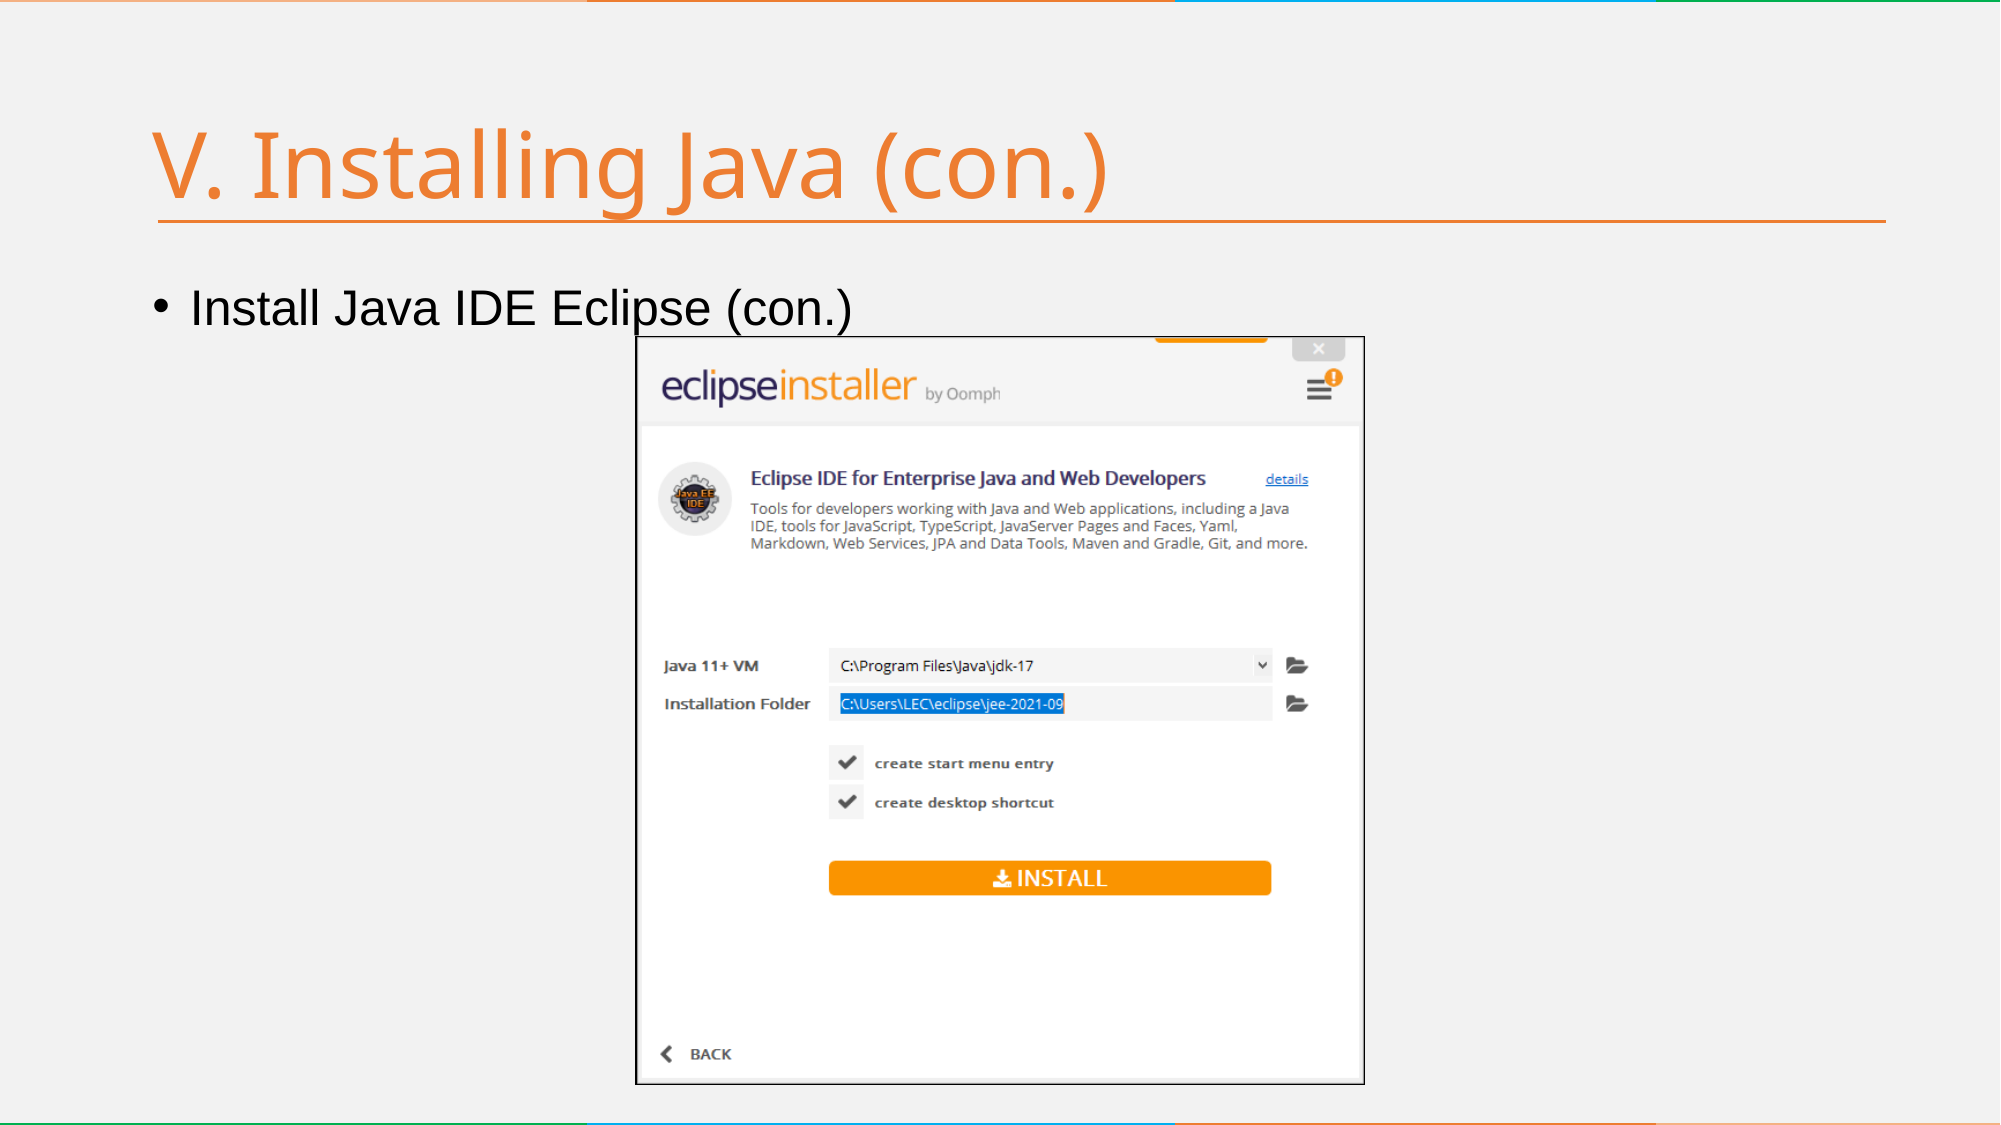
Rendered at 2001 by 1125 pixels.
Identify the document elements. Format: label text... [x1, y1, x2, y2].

title V. Installing Java (con.) [137, 59, 1863, 237]
picture [635, 336, 1365, 1085]
list Install Java IDE Eclipse (con.) [137, 237, 1863, 1035]
